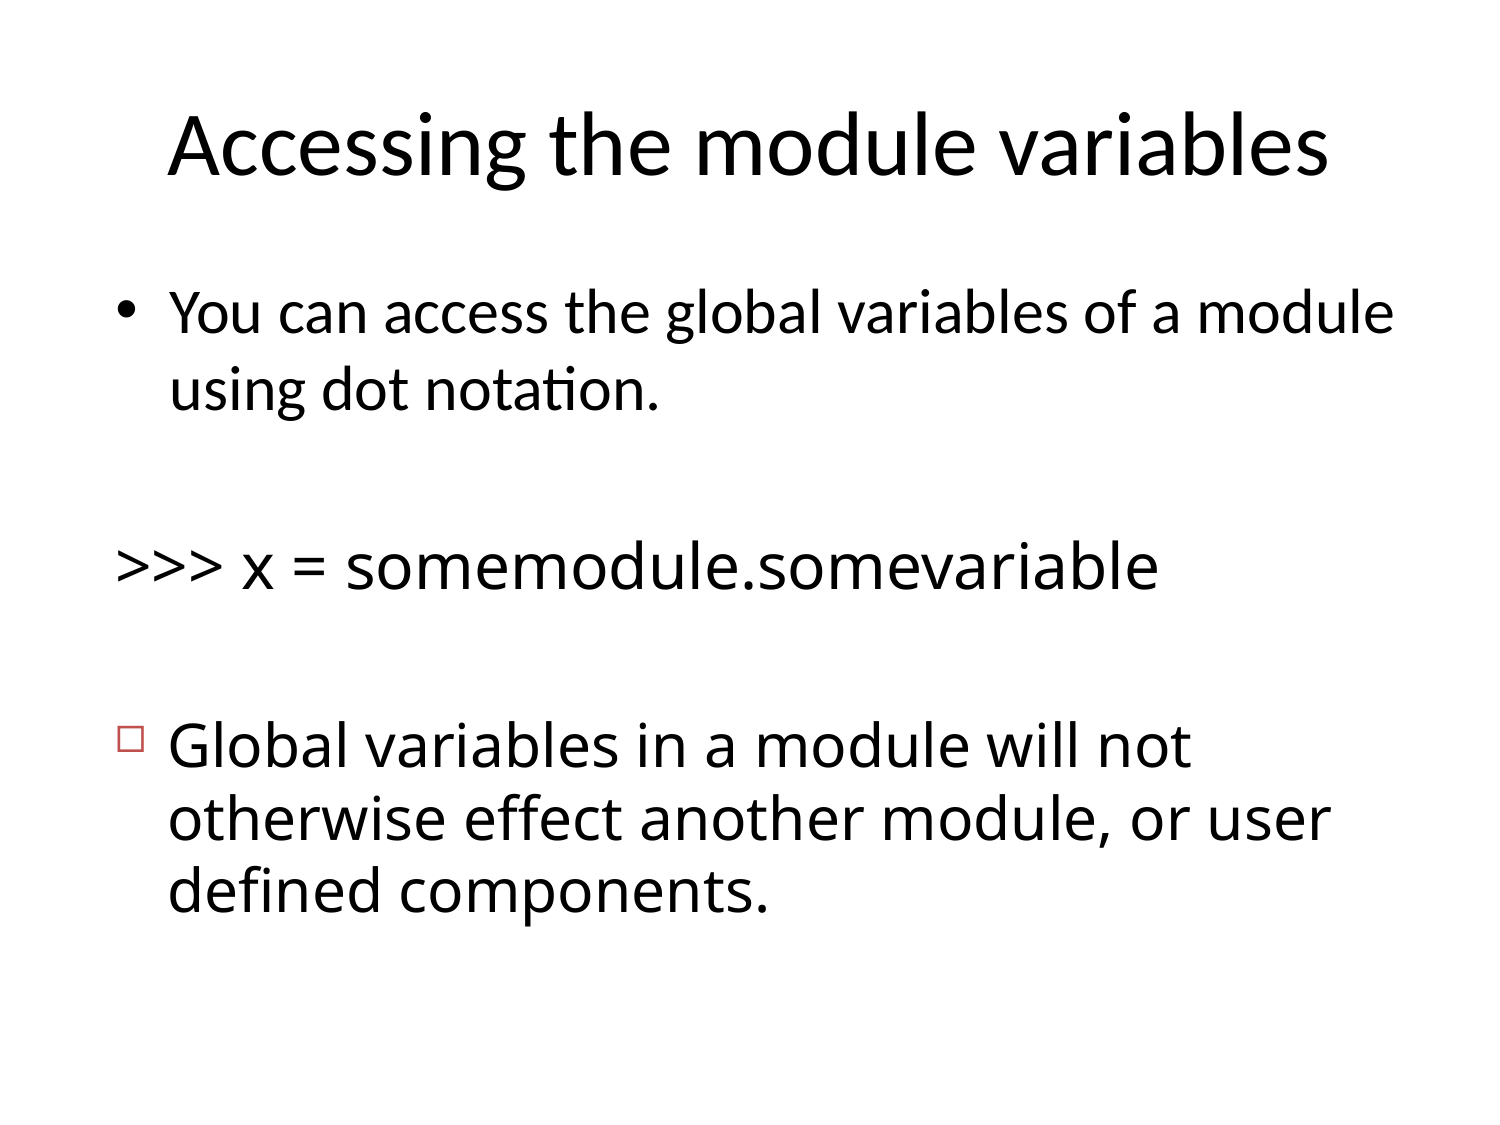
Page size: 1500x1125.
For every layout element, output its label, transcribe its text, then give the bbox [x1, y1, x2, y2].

text_box Global variables in a module will not otherwise effect another module, or user defined components. [99, 699, 1438, 1125]
title Accessing the module variables [75, 45, 1425, 233]
text_box [99, 537, 1438, 699]
list You can access the global variables of a module using dot notation. >>> x = somemodule.somevariable [100, 262, 1438, 537]
